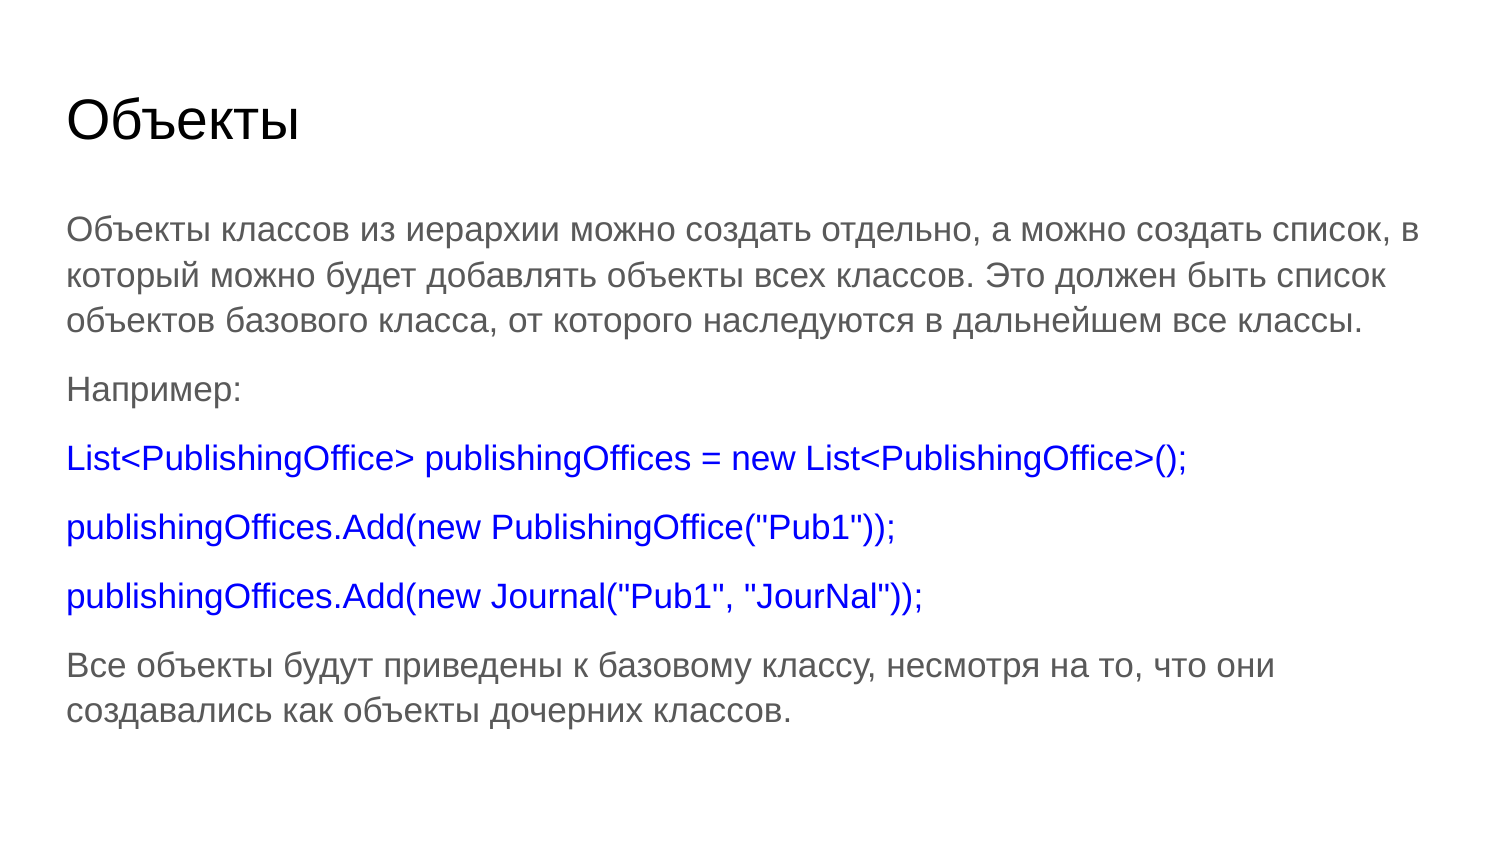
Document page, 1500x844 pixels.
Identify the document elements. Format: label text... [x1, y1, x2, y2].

title Объекты [51, 72, 1449, 167]
list Объекты классов из иерархии можно создать отдельно, а можно создать список, в который можно будет добавлять объекты всех классов. Это должен быть список объектов базового класса, от которого наследуются в дальнейшем все классы. Например: List<PublishingOffice> publishingOffices = new List<PublishingOffice>(); publishingOffices.Add(new PublishingOffice("Pub1")); publishingOffices.Add(new Journal("Pub1", "JourNal")); Все объекты будут приведены к базовому классу, несмотря на то, что они создавались как объекты дочерних классов. [51, 189, 1449, 750]
